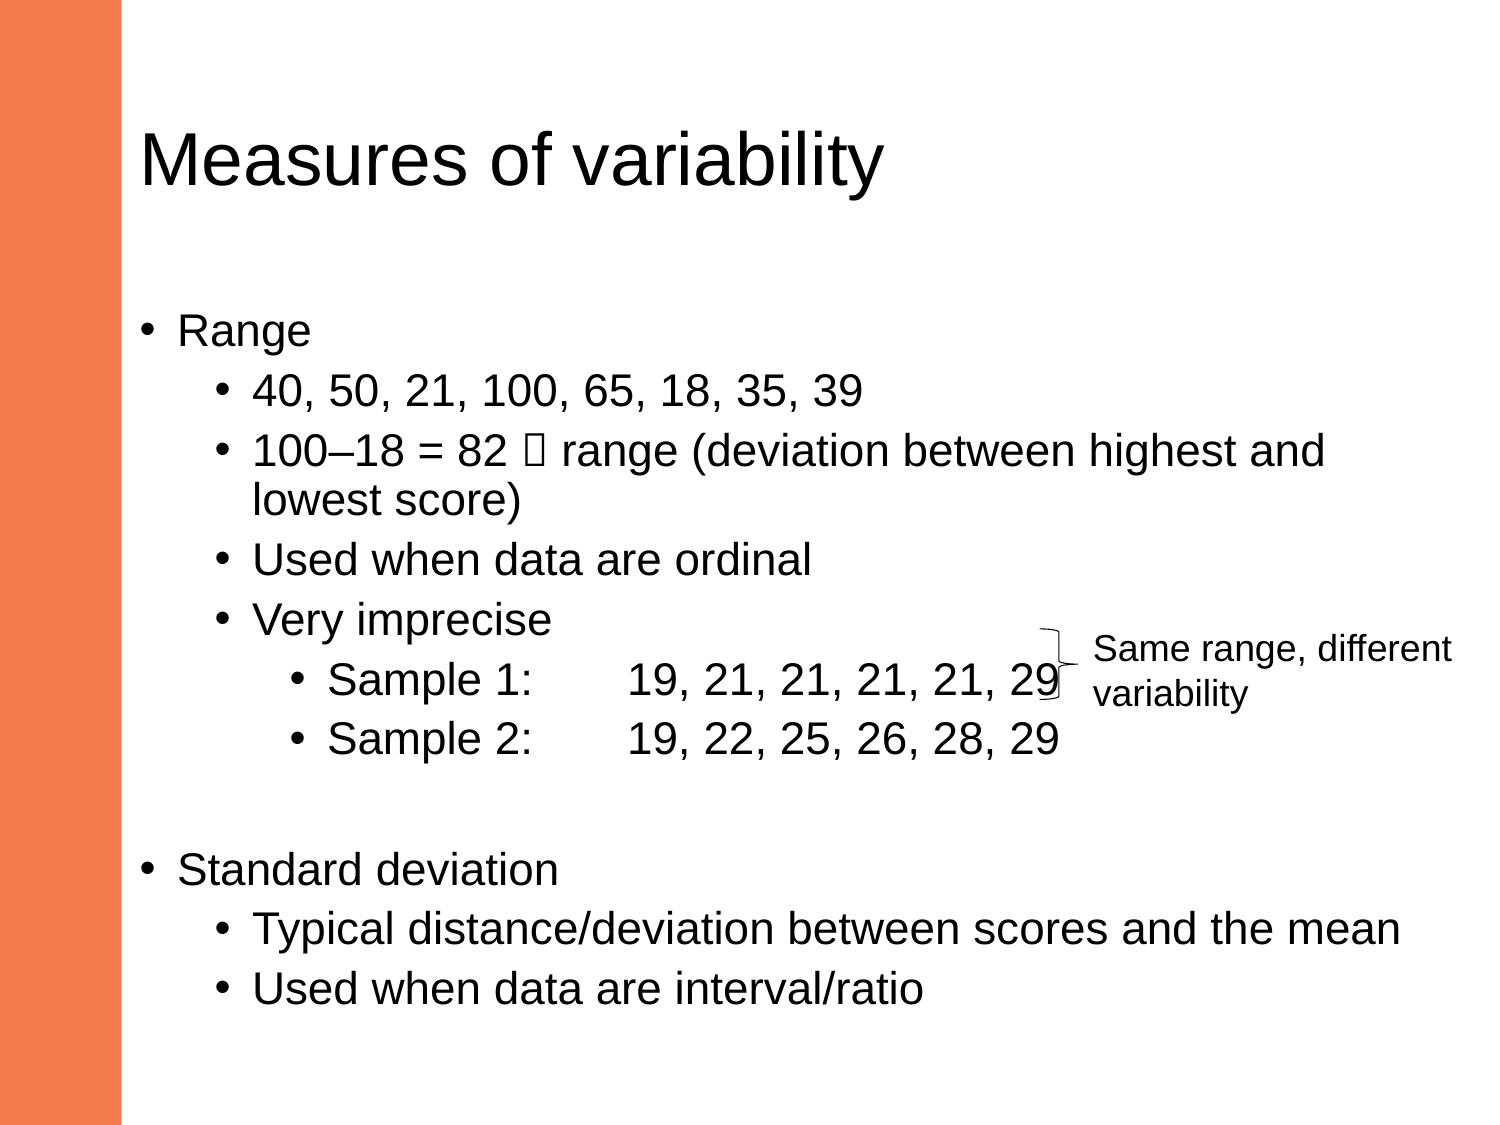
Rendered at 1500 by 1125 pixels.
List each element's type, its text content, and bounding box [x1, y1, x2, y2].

text_box [1039, 628, 1078, 700]
picture [0, 0, 1500, 1125]
list Range 40, 50, 21, 100, 65, 18, 35, 39 100–18 = 82  range (deviation between highest and lowest score) Used when data are ordinal Very imprecise Sample 1: 19, 21, 21, 21, 21, 29 Sample 2: 19, 22, 25, 26, 28, 29 Standard deviation Typical distance/deviation between scores and the mean Used when data are interval/ratio [124, 299, 1481, 1047]
text_box Same range, different variability [1078, 616, 1481, 721]
title Measures of variability [124, 52, 1419, 271]
